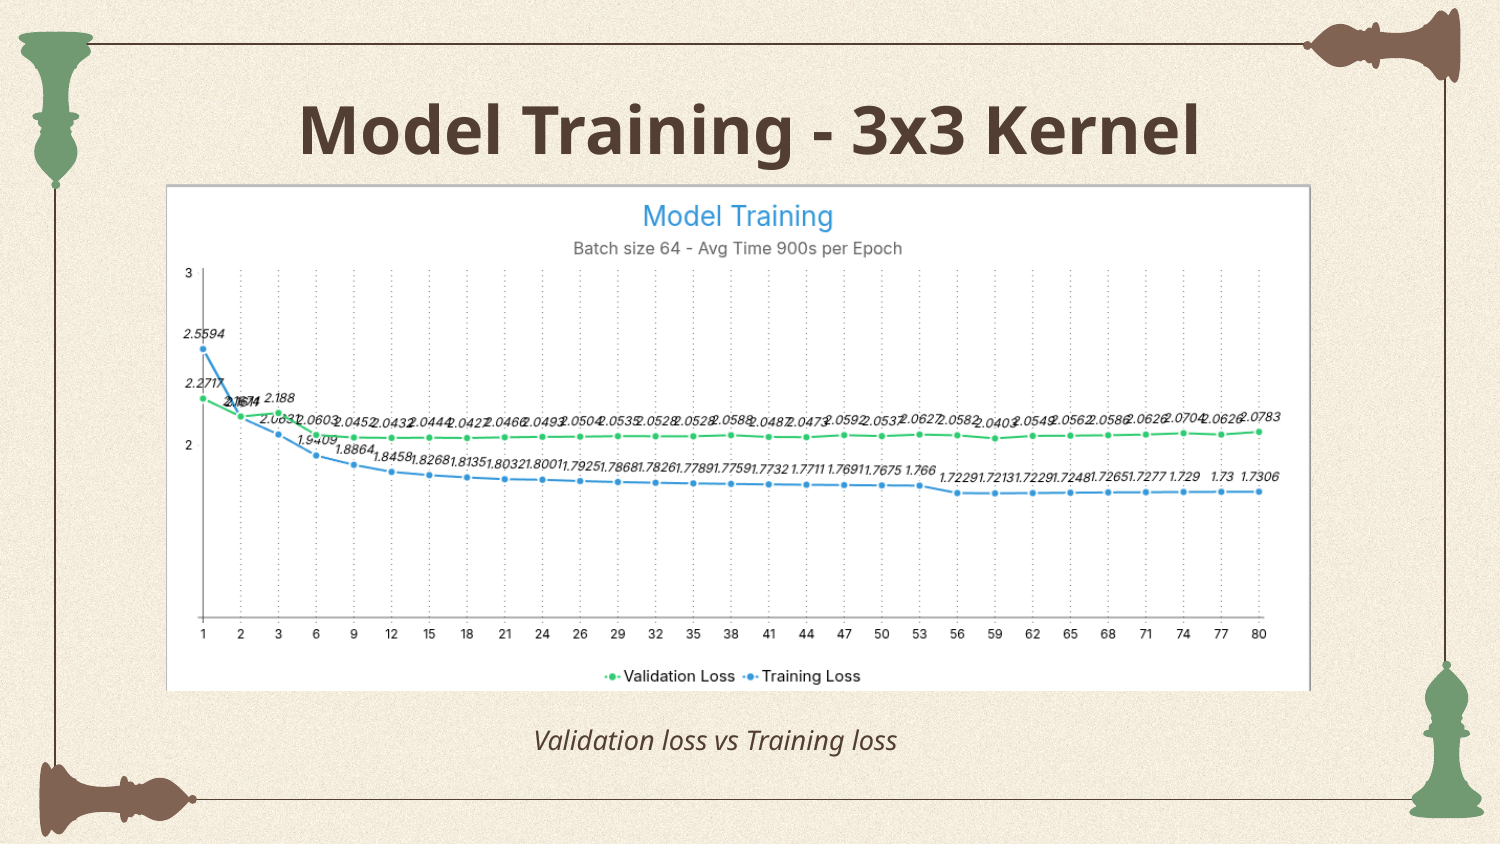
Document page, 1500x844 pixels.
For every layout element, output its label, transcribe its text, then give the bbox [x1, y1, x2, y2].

title Model Training - 3x3 Kernel [118, 72, 1382, 167]
text_box Validation loss vs Training loss [518, 708, 982, 771]
picture [0, 0, 1500, 844]
